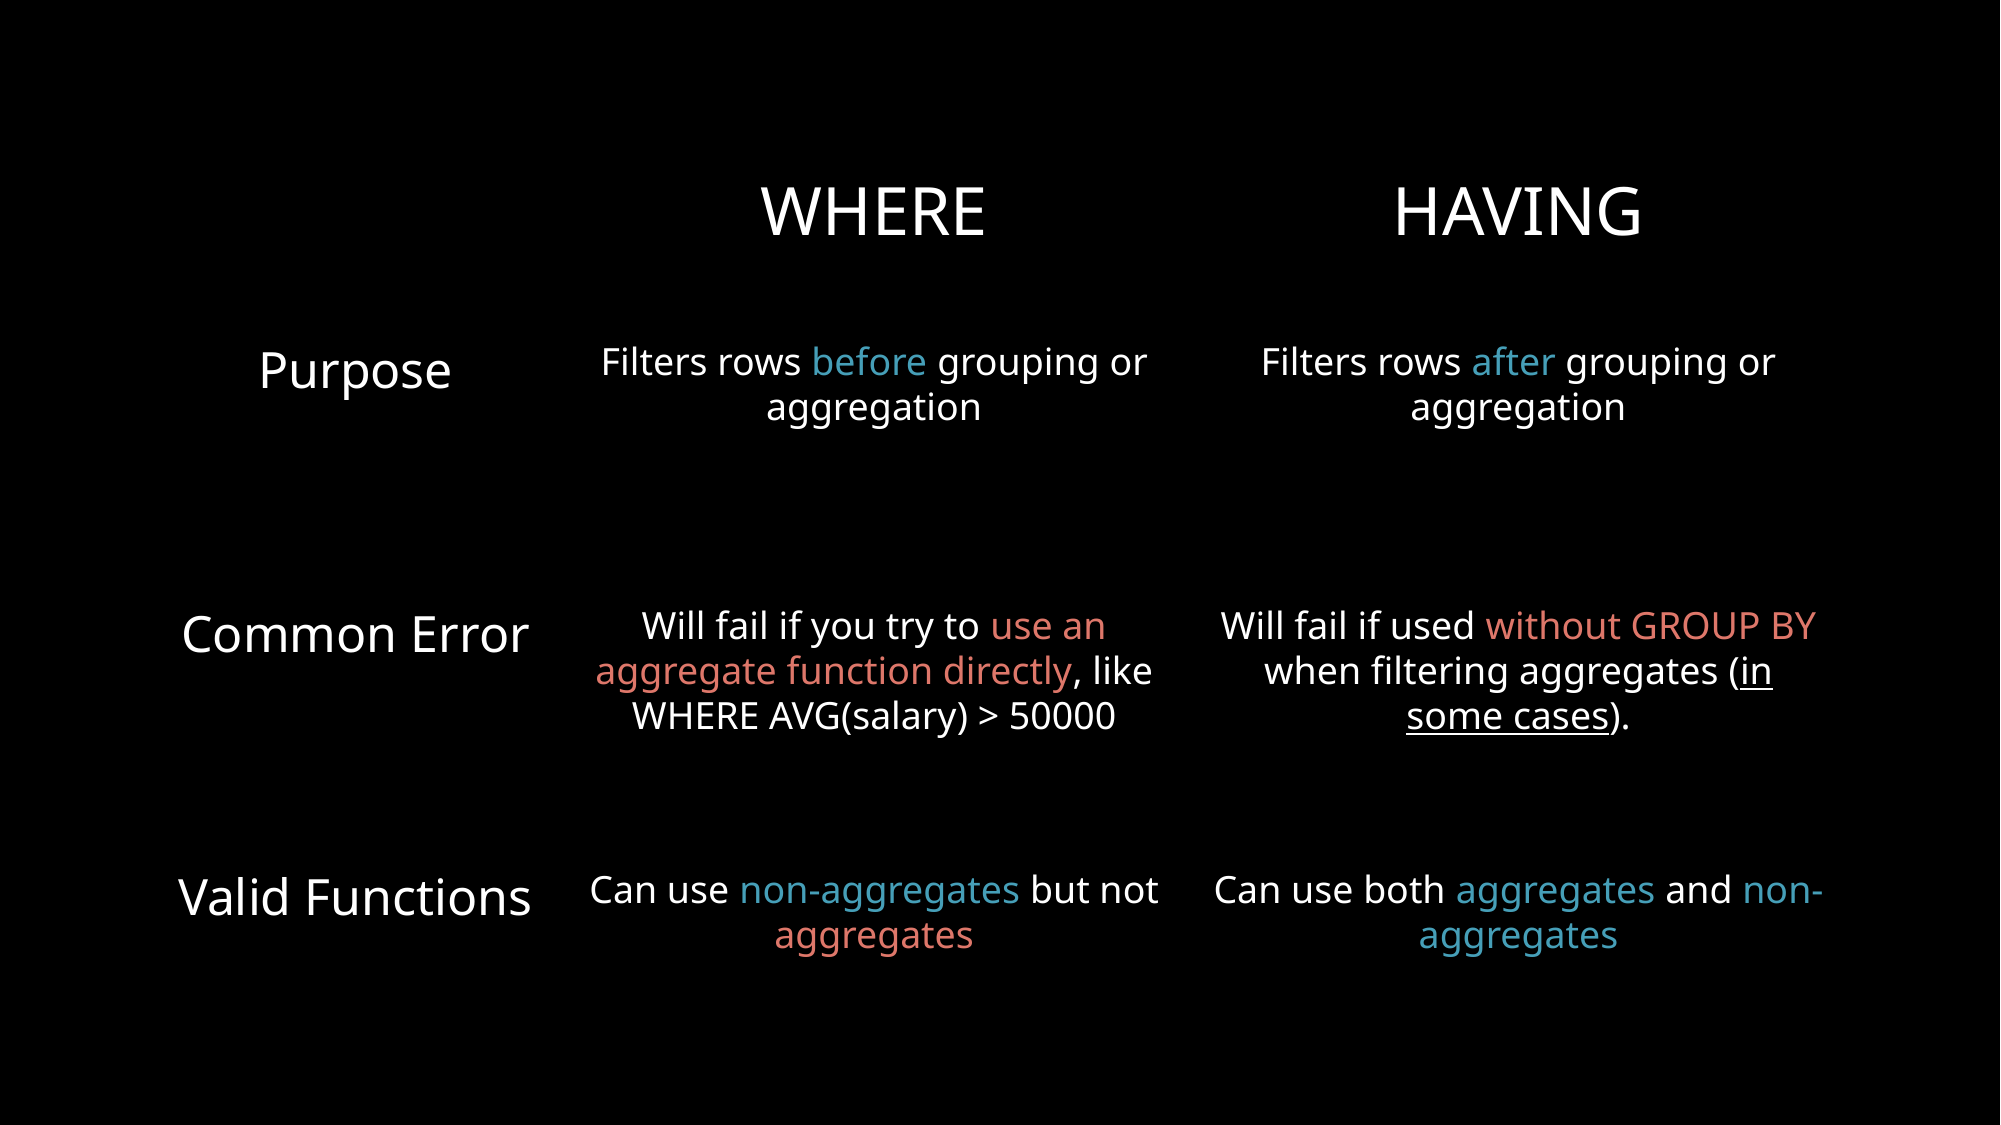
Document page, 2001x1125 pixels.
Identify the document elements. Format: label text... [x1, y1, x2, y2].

text_box HAVING [1197, 161, 1841, 257]
text_box Will fail if you try to use an aggregate function directly, like WHERE AVG(salary) > 50000 [552, 594, 1196, 745]
text_box Common Error [159, 594, 552, 670]
text_box Can use non-aggregates but not aggregates [552, 858, 1196, 964]
text_box Filters rows before grouping or aggregation [552, 330, 1196, 436]
text_box Purpose [159, 330, 552, 406]
text_box Valid Functions [159, 858, 552, 934]
text_box WHERE [552, 161, 1197, 257]
text_box Can use both aggregates and non-aggregates [1196, 858, 1841, 964]
text_box Will fail if used without GROUP BY when filtering aggregates (in some cases). [1196, 594, 1841, 745]
text_box Filters rows after grouping or aggregation [1196, 330, 1841, 436]
